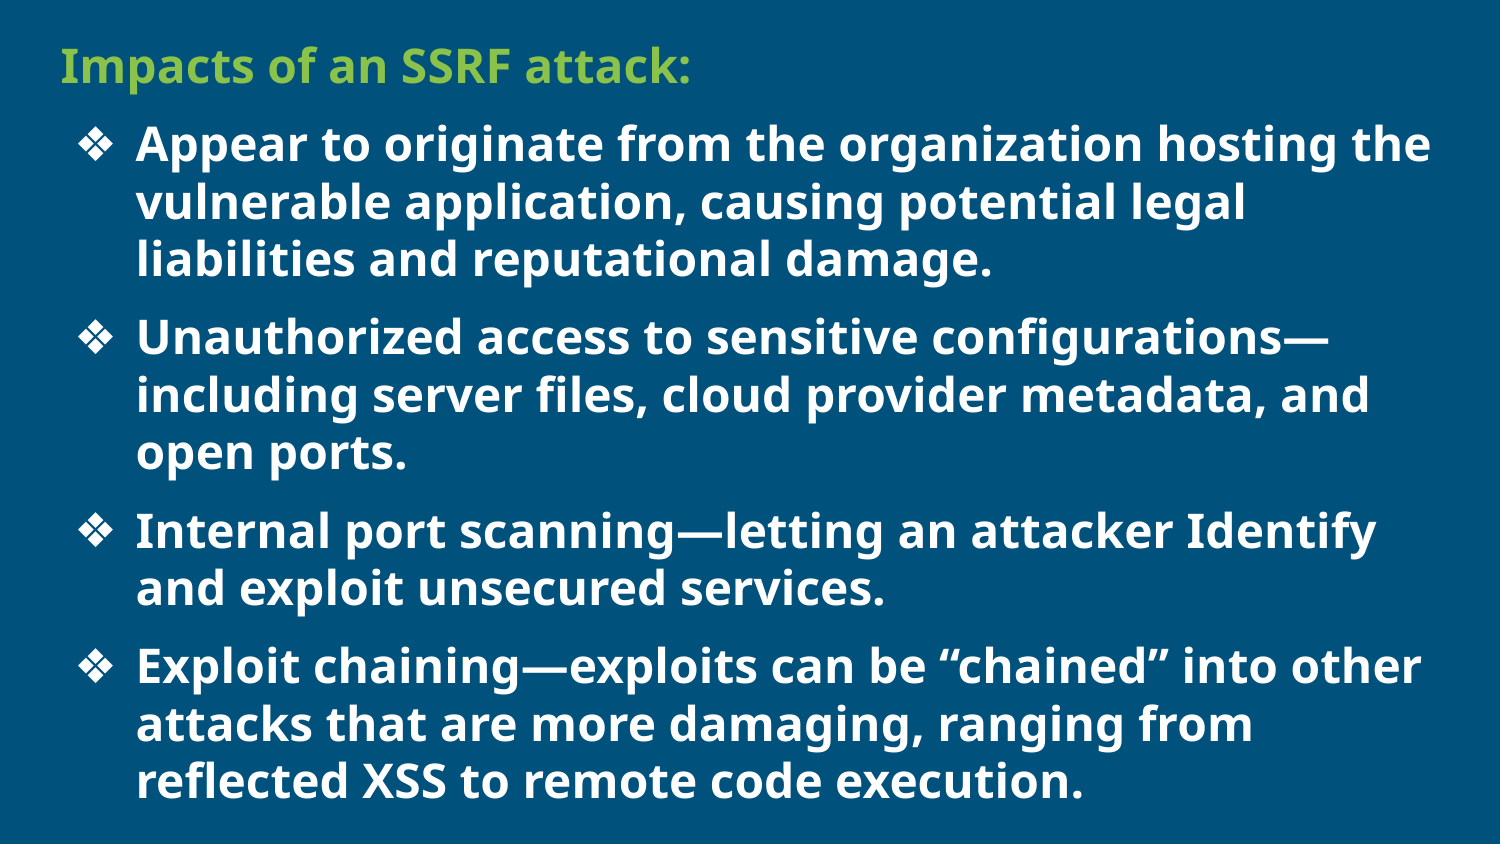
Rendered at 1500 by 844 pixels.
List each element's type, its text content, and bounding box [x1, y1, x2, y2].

title Impacts of an SSRF attack: Appear to originate from the organization hosting the vulnerable application, causing potential legal liabilities and reputational damage. Unauthorized access to sensitive configurations—including server files, cloud provider metadata, and open ports. Internal port scanning—letting an attacker Identify and exploit unsecured services. Exploit chaining—exploits can be “chained” into other attacks that are more damaging, ranging from reflected XSS to remote code execution. [45, 0, 1455, 844]
